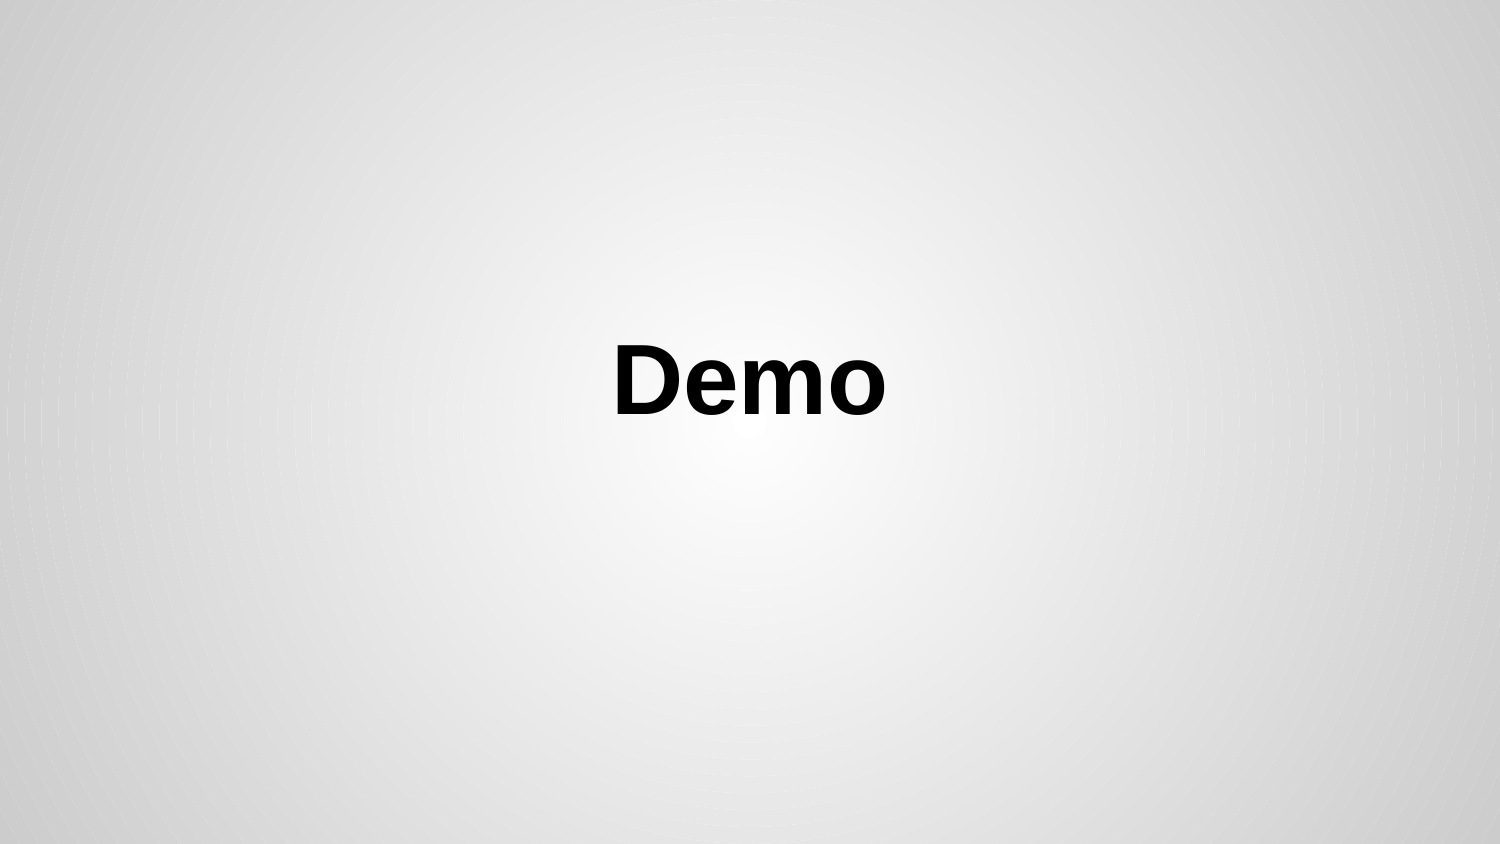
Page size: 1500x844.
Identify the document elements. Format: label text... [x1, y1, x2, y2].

title Demo [112, 259, 1388, 450]
